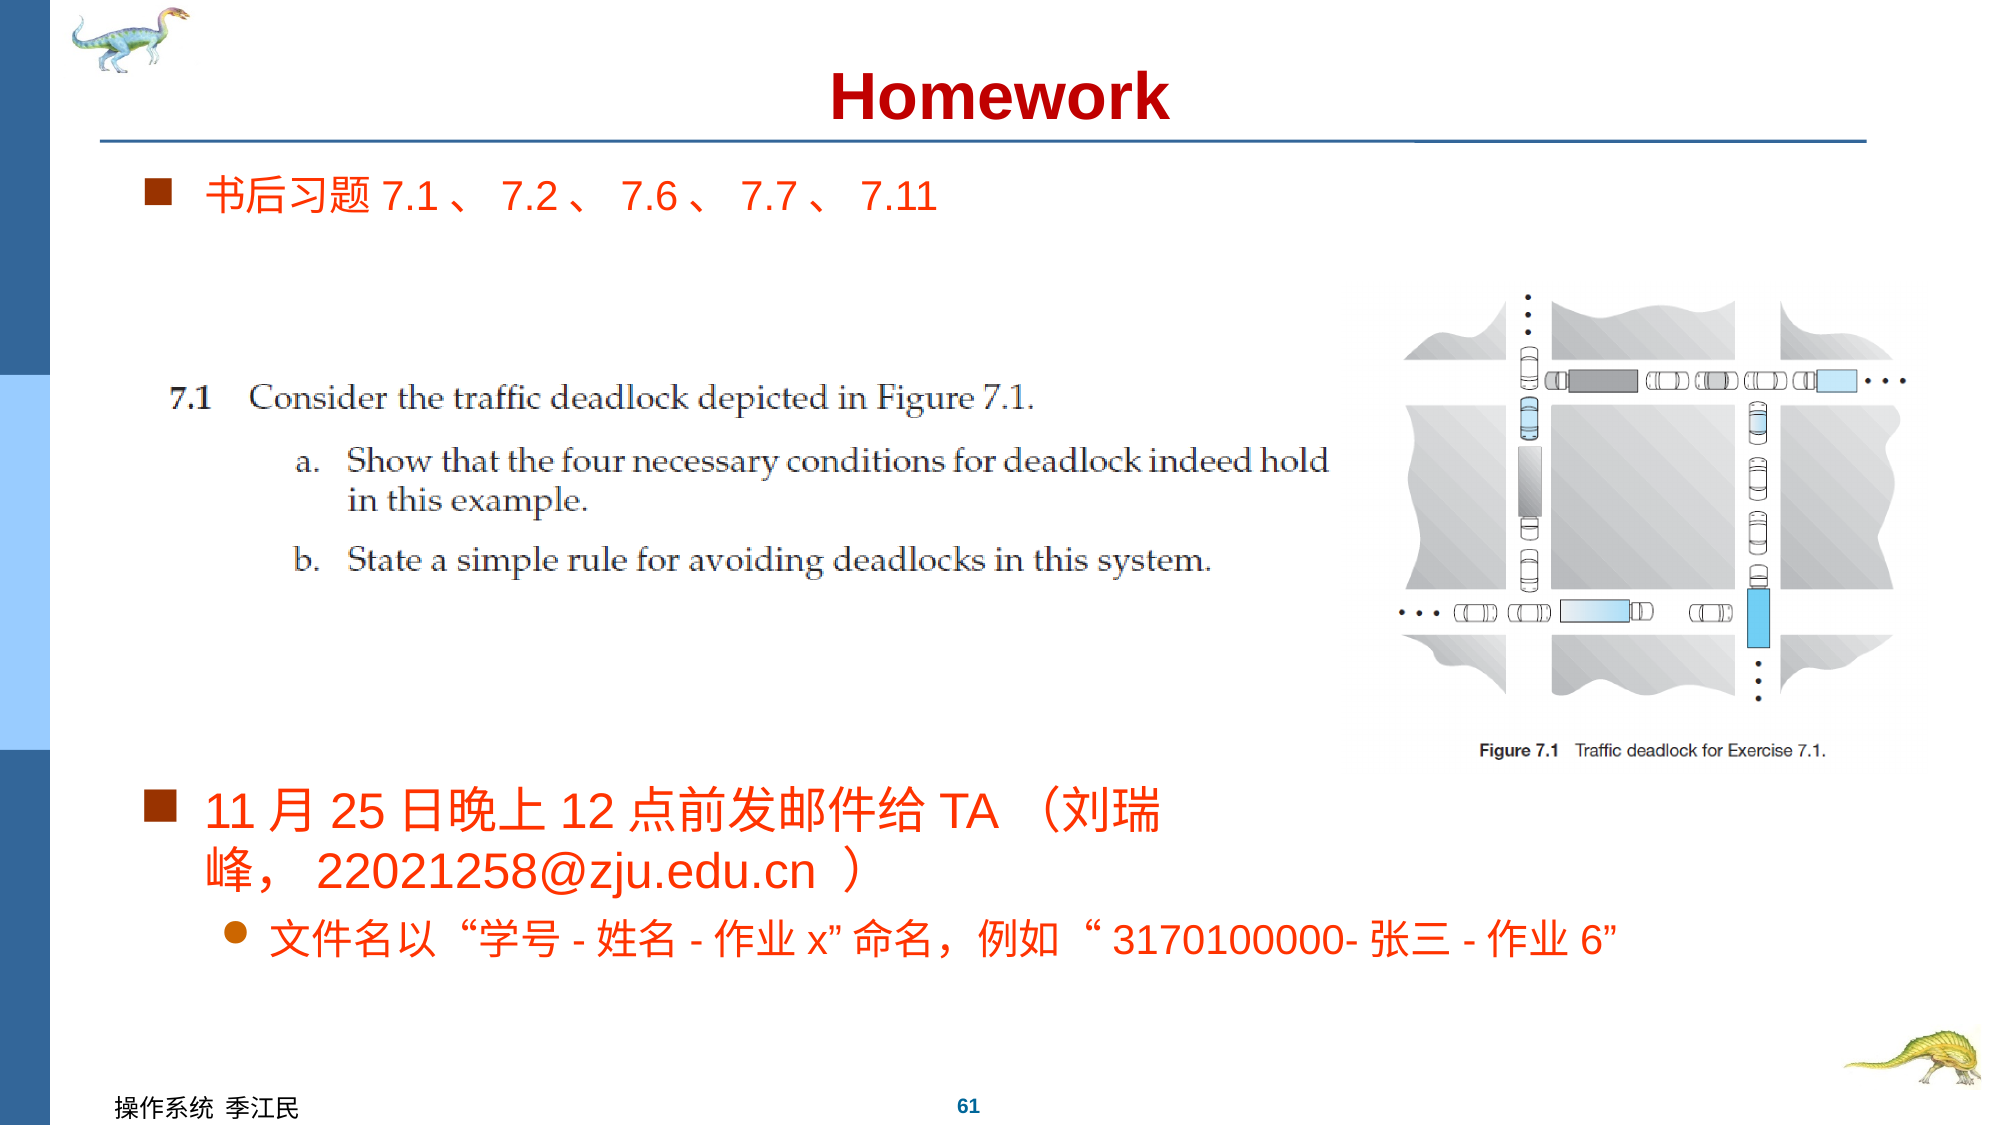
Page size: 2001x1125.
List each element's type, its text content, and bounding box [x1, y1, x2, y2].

picture [132, 281, 1928, 774]
picture [1841, 1024, 1982, 1090]
list 书后习题7.1、7.2、7.6、7.7、7.11 11月25日晚上12点前发邮件给TA（刘瑞峰，22021258@zju.edu.cn ） 文件名以“学号-姓名-作业x”命名，例如“3170100000-张三-作业6” [132, 101, 1850, 355]
list 书后习题7.1、7.2、7.6、7.7、7.11 11月25日晚上12点前发邮件给TA（刘瑞峰，22021258@zju.edu.cn ） 文件名以“学号-姓名-作业x”命名，例如“3170100000-张三-作业6” [132, 597, 1850, 845]
title Homework [99, 45, 1900, 141]
picture [62, 0, 203, 80]
